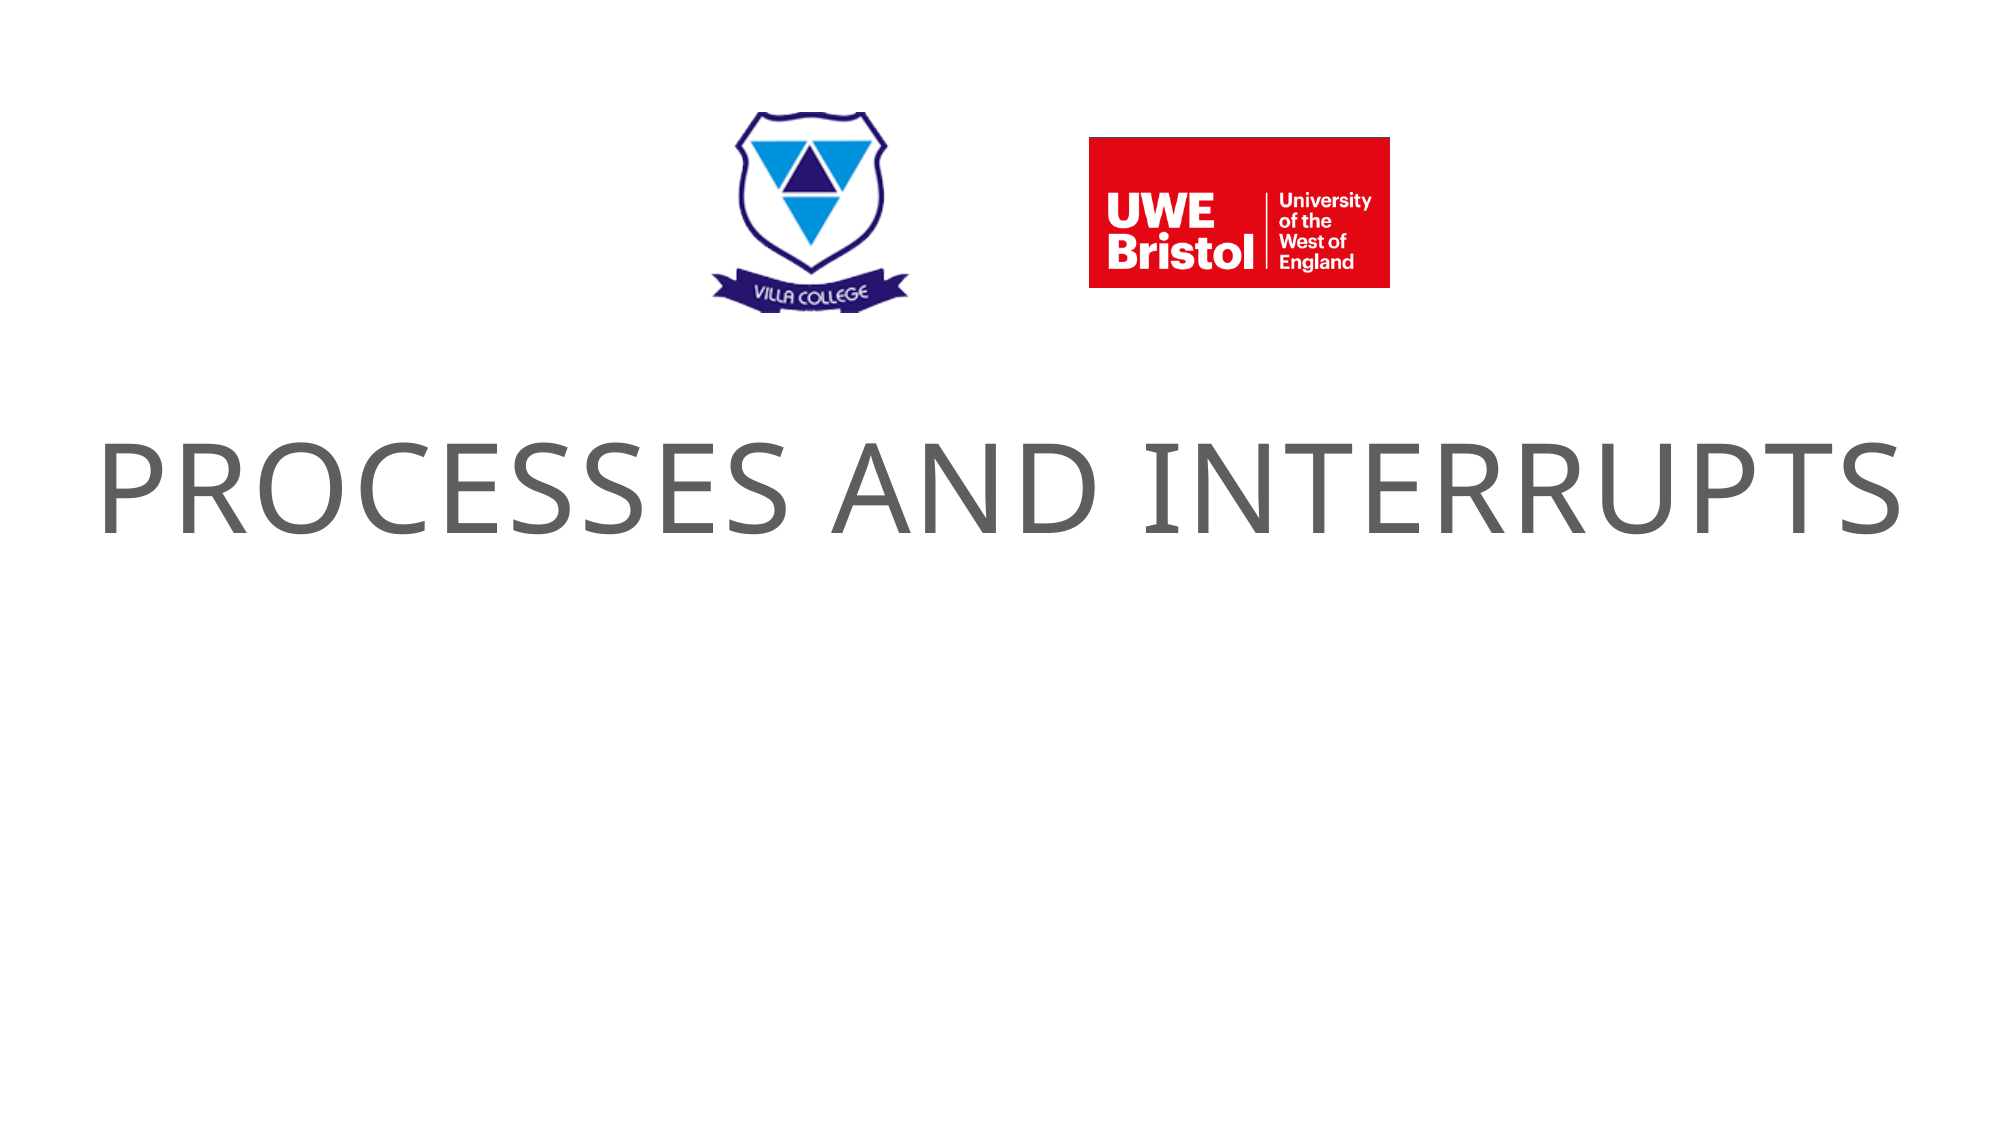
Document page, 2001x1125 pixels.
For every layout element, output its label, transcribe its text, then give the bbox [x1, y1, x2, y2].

text_box Processes and Interrupts [59, 355, 1942, 641]
picture [710, 112, 911, 313]
picture [1089, 137, 1390, 288]
